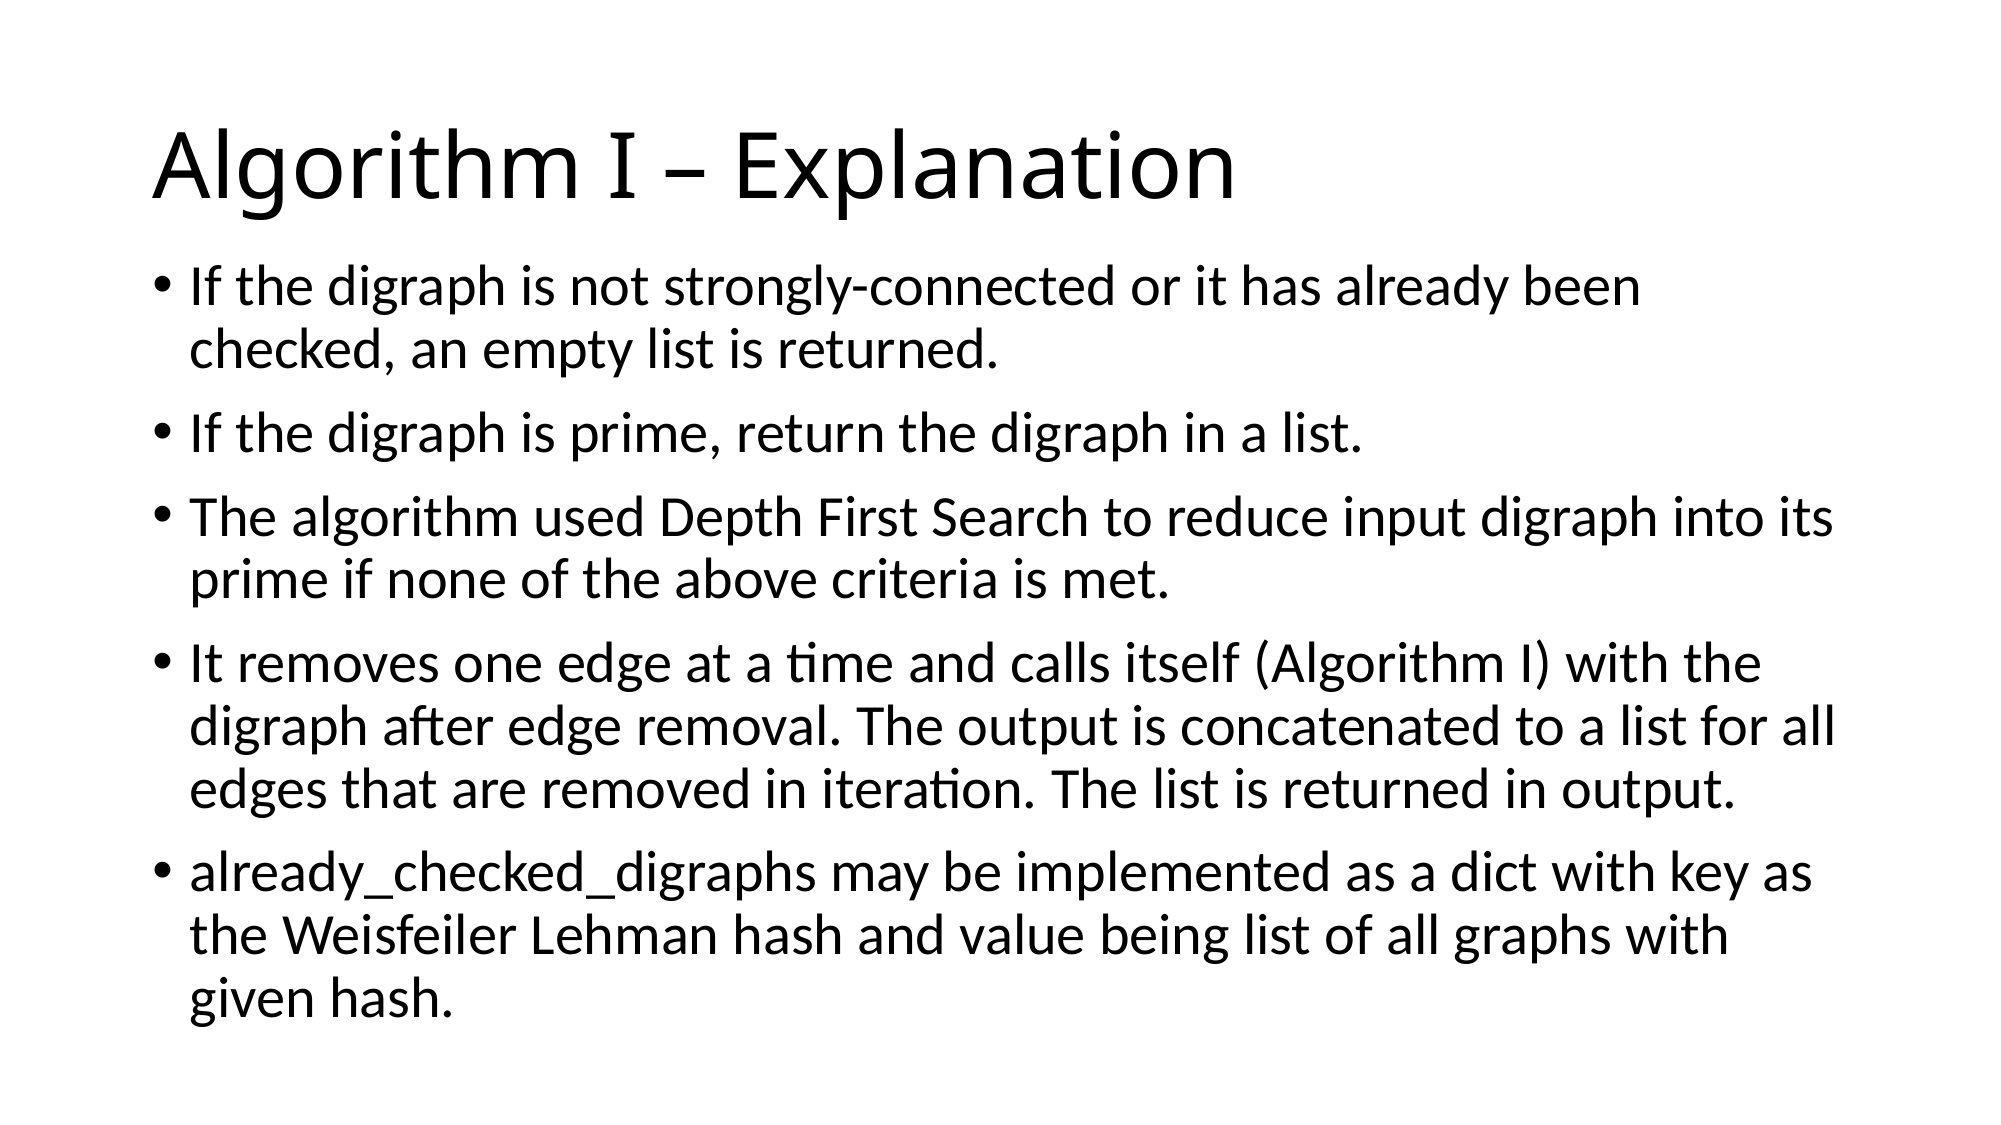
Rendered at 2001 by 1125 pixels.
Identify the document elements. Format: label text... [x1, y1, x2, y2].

title Algorithm I – Explanation [137, 59, 1863, 248]
list If the digraph is not strongly-connected or it has already been checked, an empty list is returned. If the digraph is prime, return the digraph in a list. The algorithm used Depth First Search to reduce input digraph into its prime if none of the above criteria is met. It removes one edge at a time and calls itself (Algorithm I) with the digraph after edge removal. The output is concatenated to a list for all edges that are removed in iteration. The list is returned in output. already_checked_digraphs may be implemented as a dict with key as the Weisfeiler Lehman hash and value being list of all graphs with given hash. [137, 248, 1863, 1066]
